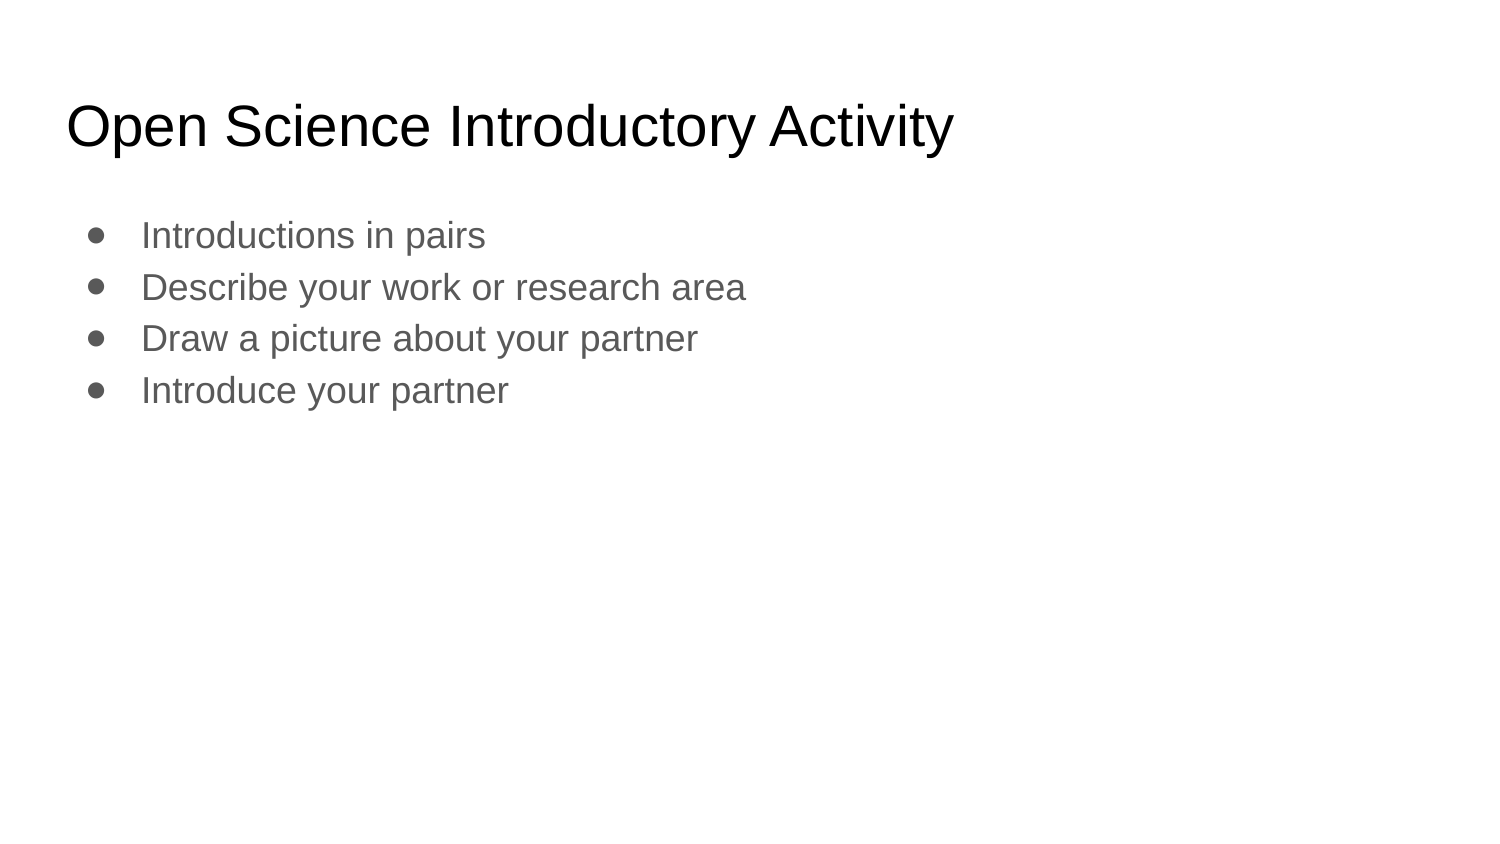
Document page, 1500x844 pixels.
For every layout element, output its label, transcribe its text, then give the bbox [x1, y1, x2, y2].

title Open Science Introductory Activity [51, 72, 1449, 167]
list Introductions in pairs Describe your work or research area Draw a picture about your partner Introduce your partner [51, 189, 1449, 750]
